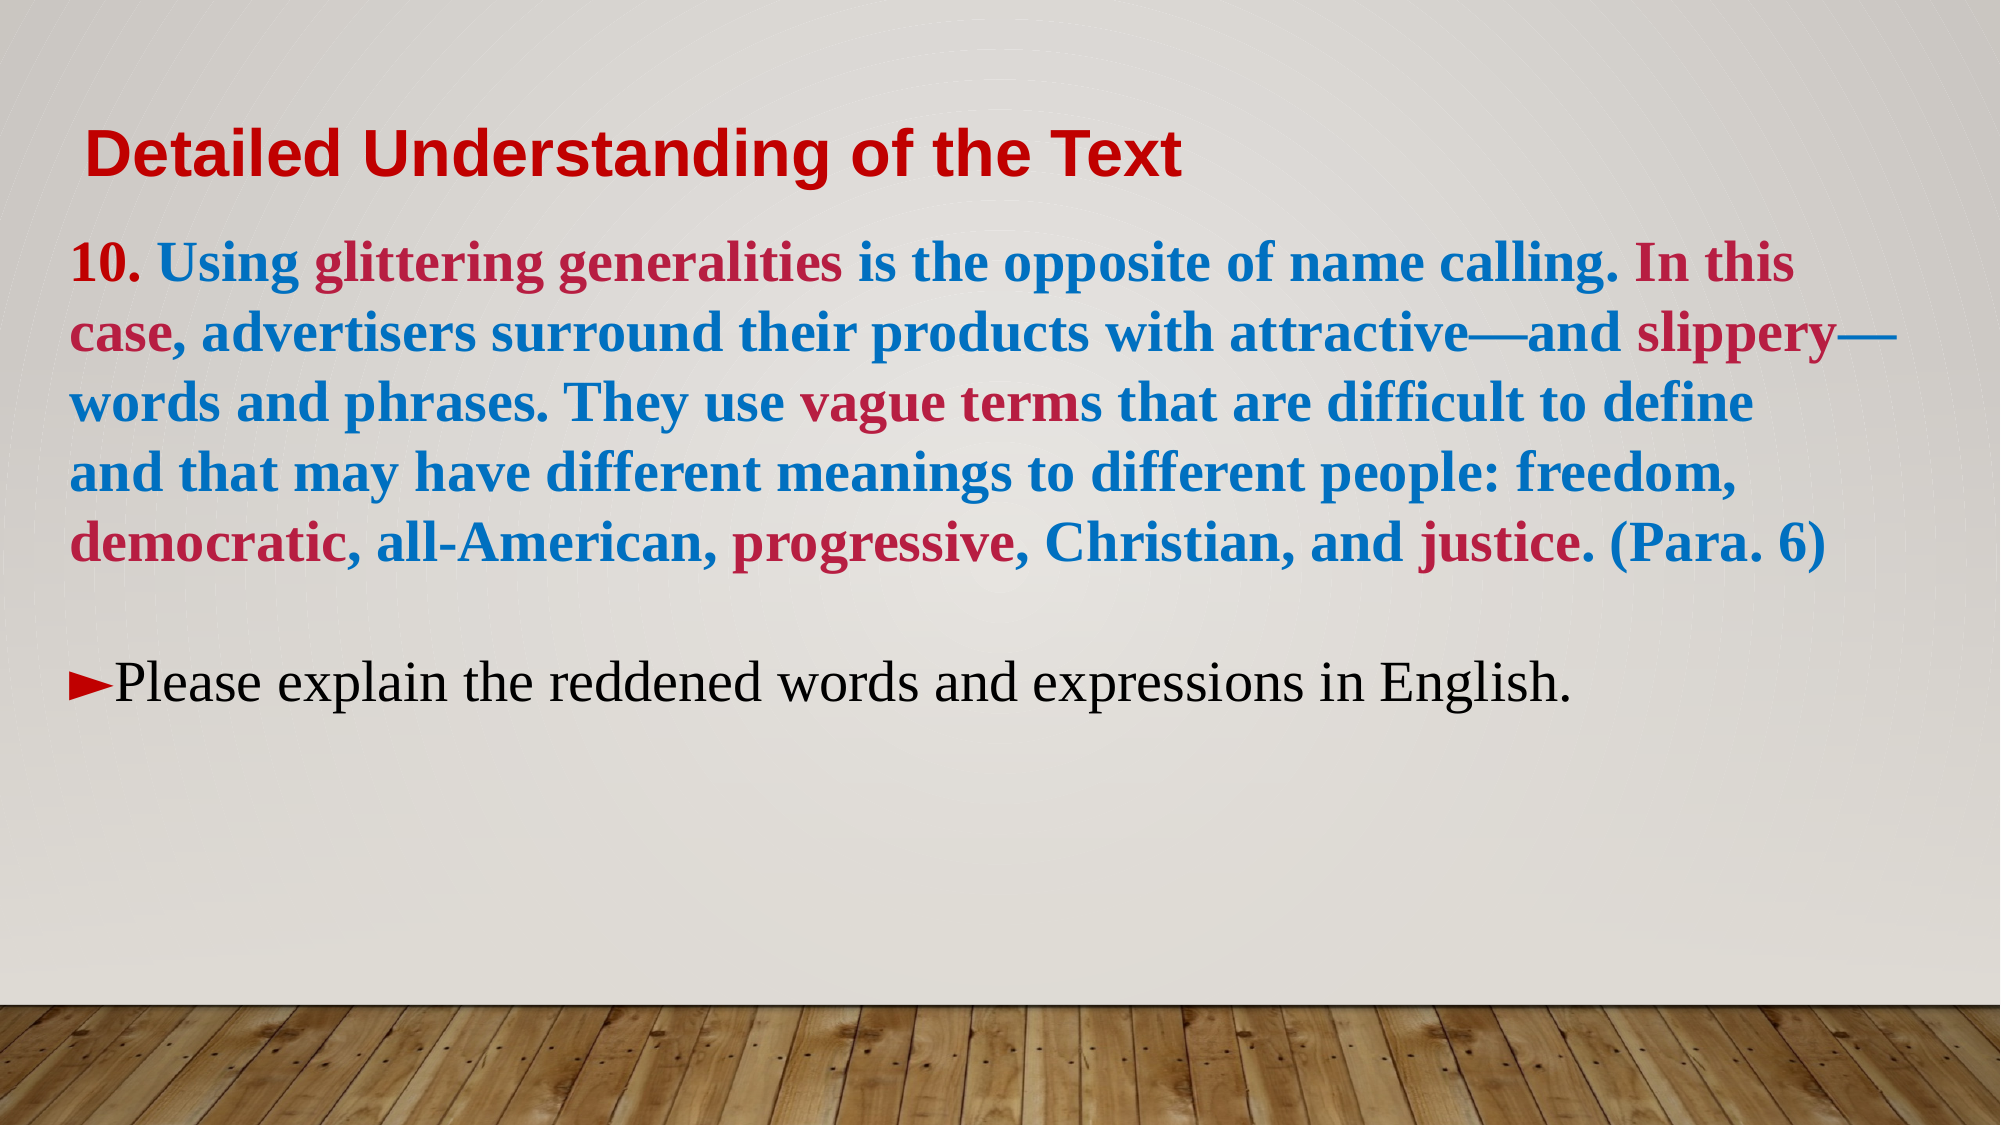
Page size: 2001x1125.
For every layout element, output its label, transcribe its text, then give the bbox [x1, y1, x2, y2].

text_box 10. Using glittering generalities is the opposite of name calling. In this case, advertisers surround their products with attractive—and slippery—words and phrases. They use vague terms that are difficult to define and that may have different meanings to different people: freedom, democratic, all-American, progressive, Christian, and justice. (Para. 6) ►Please explain the reddened words and expressions in English. [54, 215, 1922, 861]
picture [0, 1005, 2000, 1125]
text_box Detailed Understanding of the Text [69, 102, 1369, 198]
